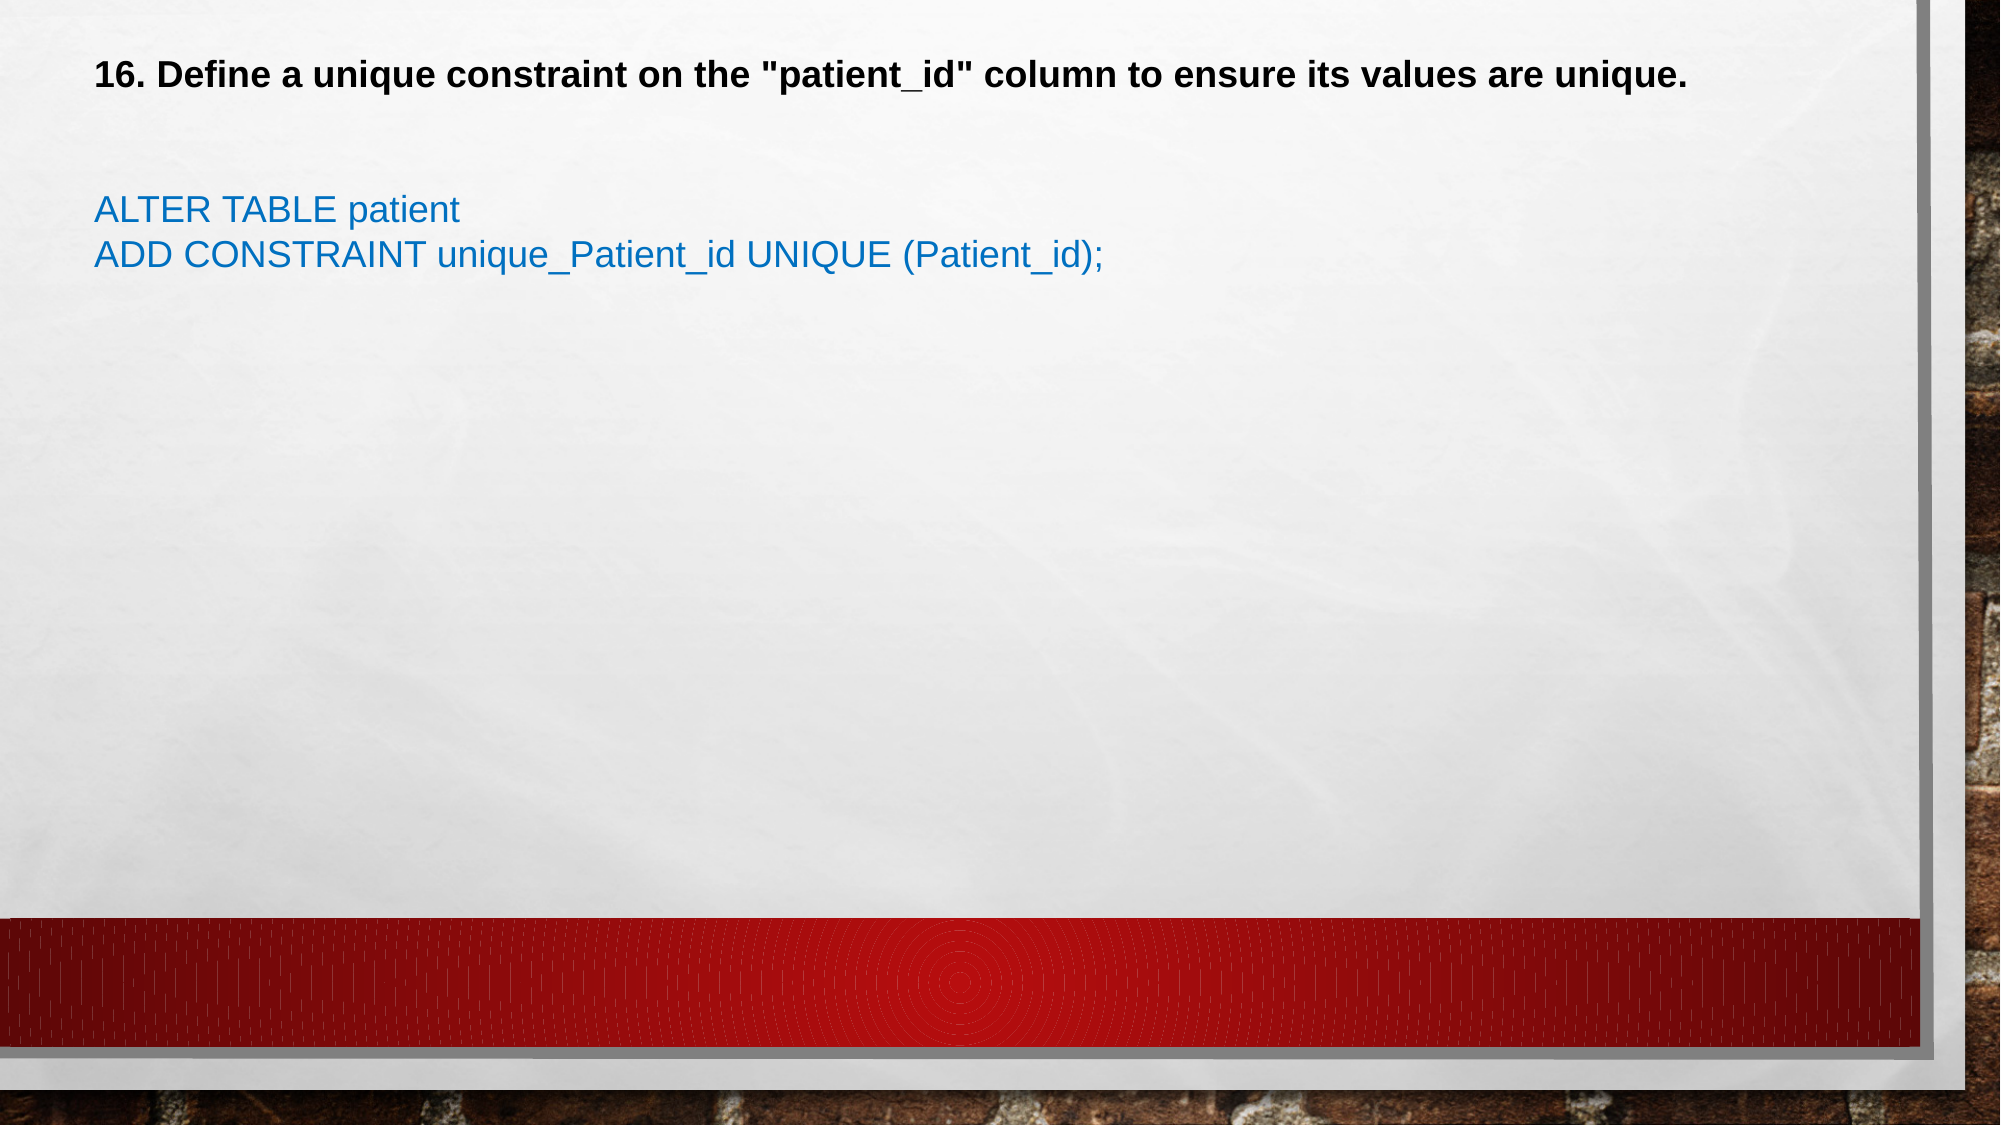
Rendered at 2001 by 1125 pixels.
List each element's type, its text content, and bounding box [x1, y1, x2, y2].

text_box 16. Define a unique constraint on the "patient_id" column to ensure its values are unique. ALTER TABLE patient ADD CONSTRAINT unique_Patient_id UNIQUE (Patient_id); [79, 42, 1783, 283]
picture [0, 0, 2000, 1125]
